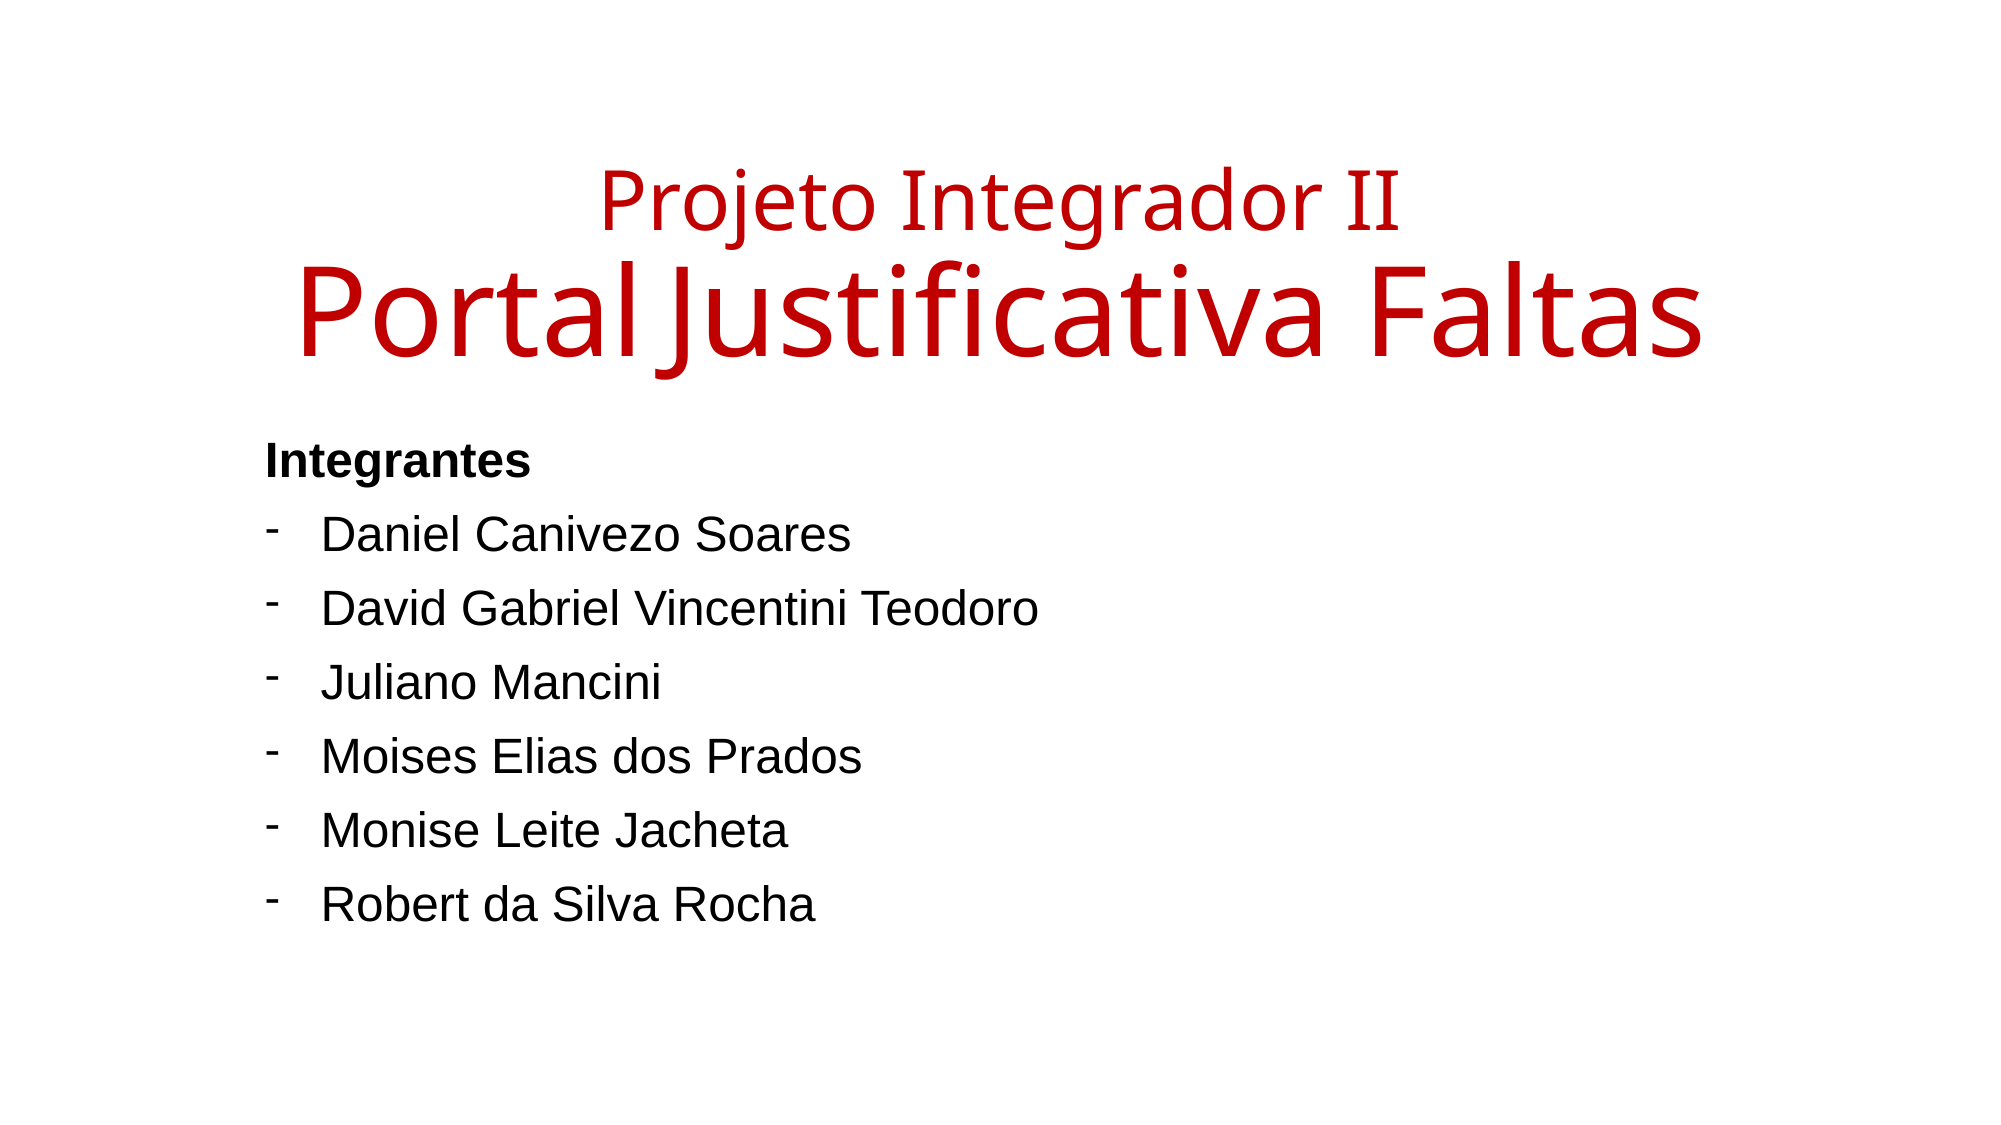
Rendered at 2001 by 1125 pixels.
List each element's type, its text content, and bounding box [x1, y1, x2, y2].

title Projeto Integrador II Portal Justificativa Faltas [249, 142, 1750, 392]
subtitle Integrantes Daniel Canivezo Soares David Gabriel Vincentini Teodoro Juliano Mancini Moises Elias dos Prados Monise Leite Jacheta Robert da Silva Rocha [249, 427, 1750, 945]
